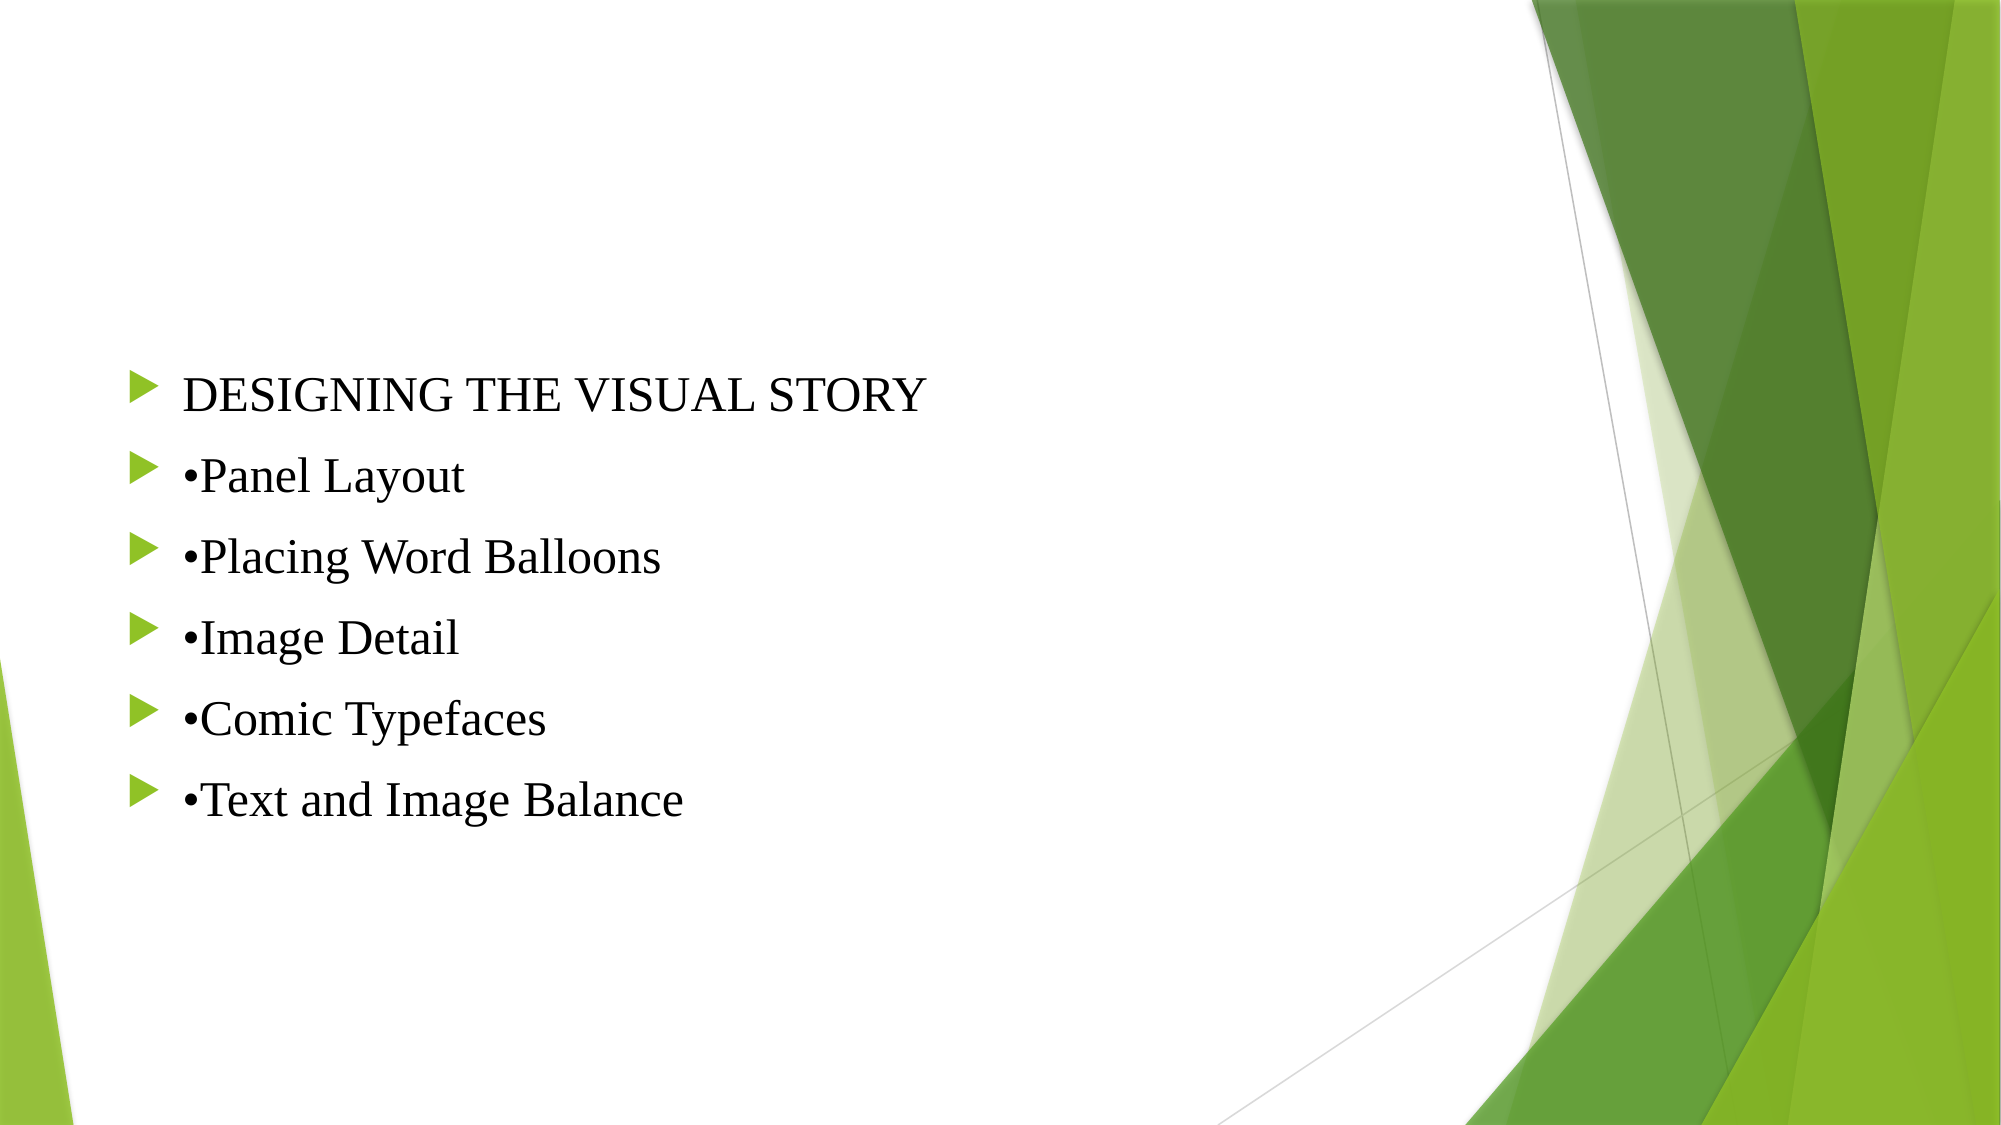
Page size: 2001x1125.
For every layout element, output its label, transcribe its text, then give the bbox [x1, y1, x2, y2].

list DESIGNING THE VISUAL STORY •Panel Layout •Placing Word Balloons •Image Detail •Comic Typefaces •Text and Image Balance [111, 354, 1522, 992]
